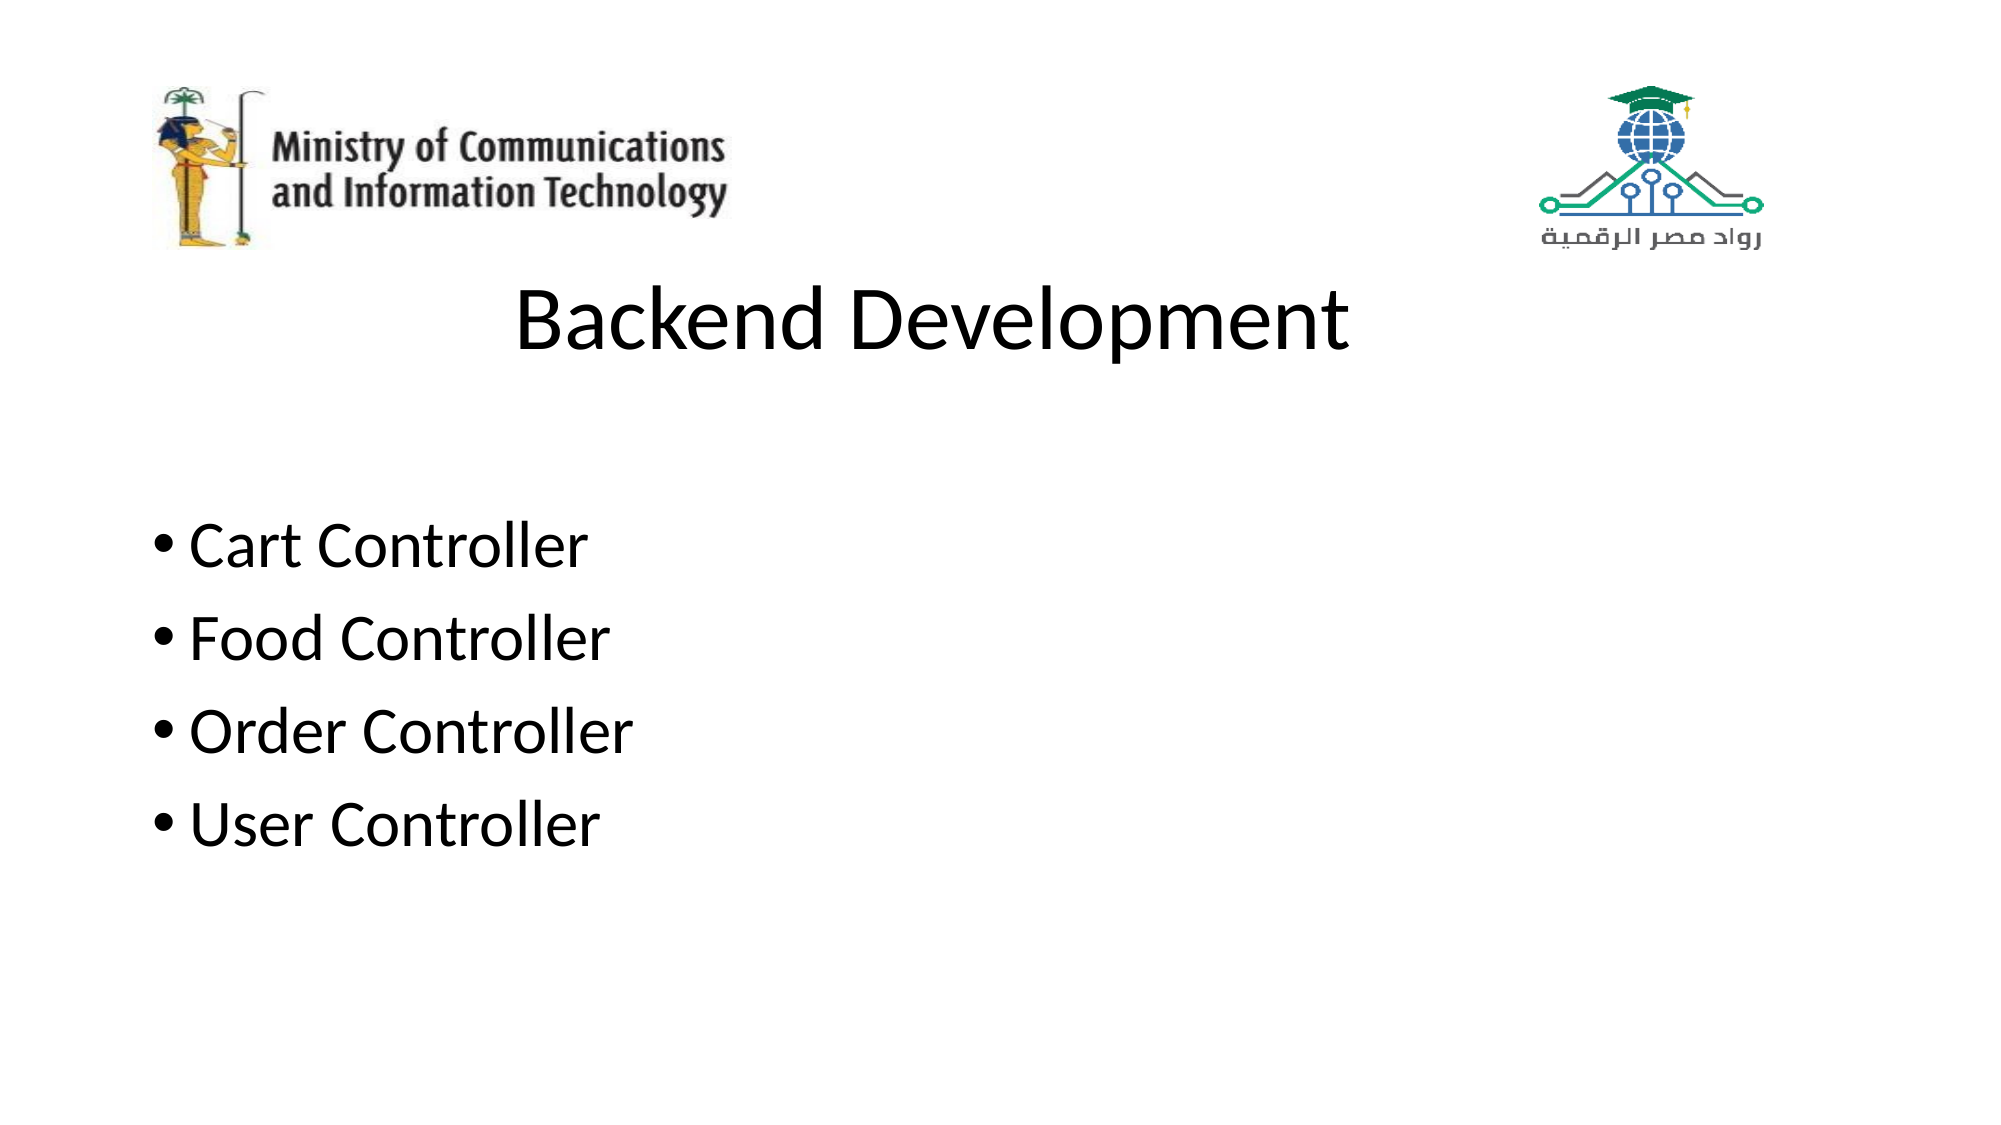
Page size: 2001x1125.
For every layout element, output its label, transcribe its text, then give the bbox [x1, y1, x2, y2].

picture [1539, 86, 1764, 250]
list Backend Development Cart Controller Food Controller Order Controller User Controller [137, 262, 1863, 1066]
picture [152, 86, 732, 250]
